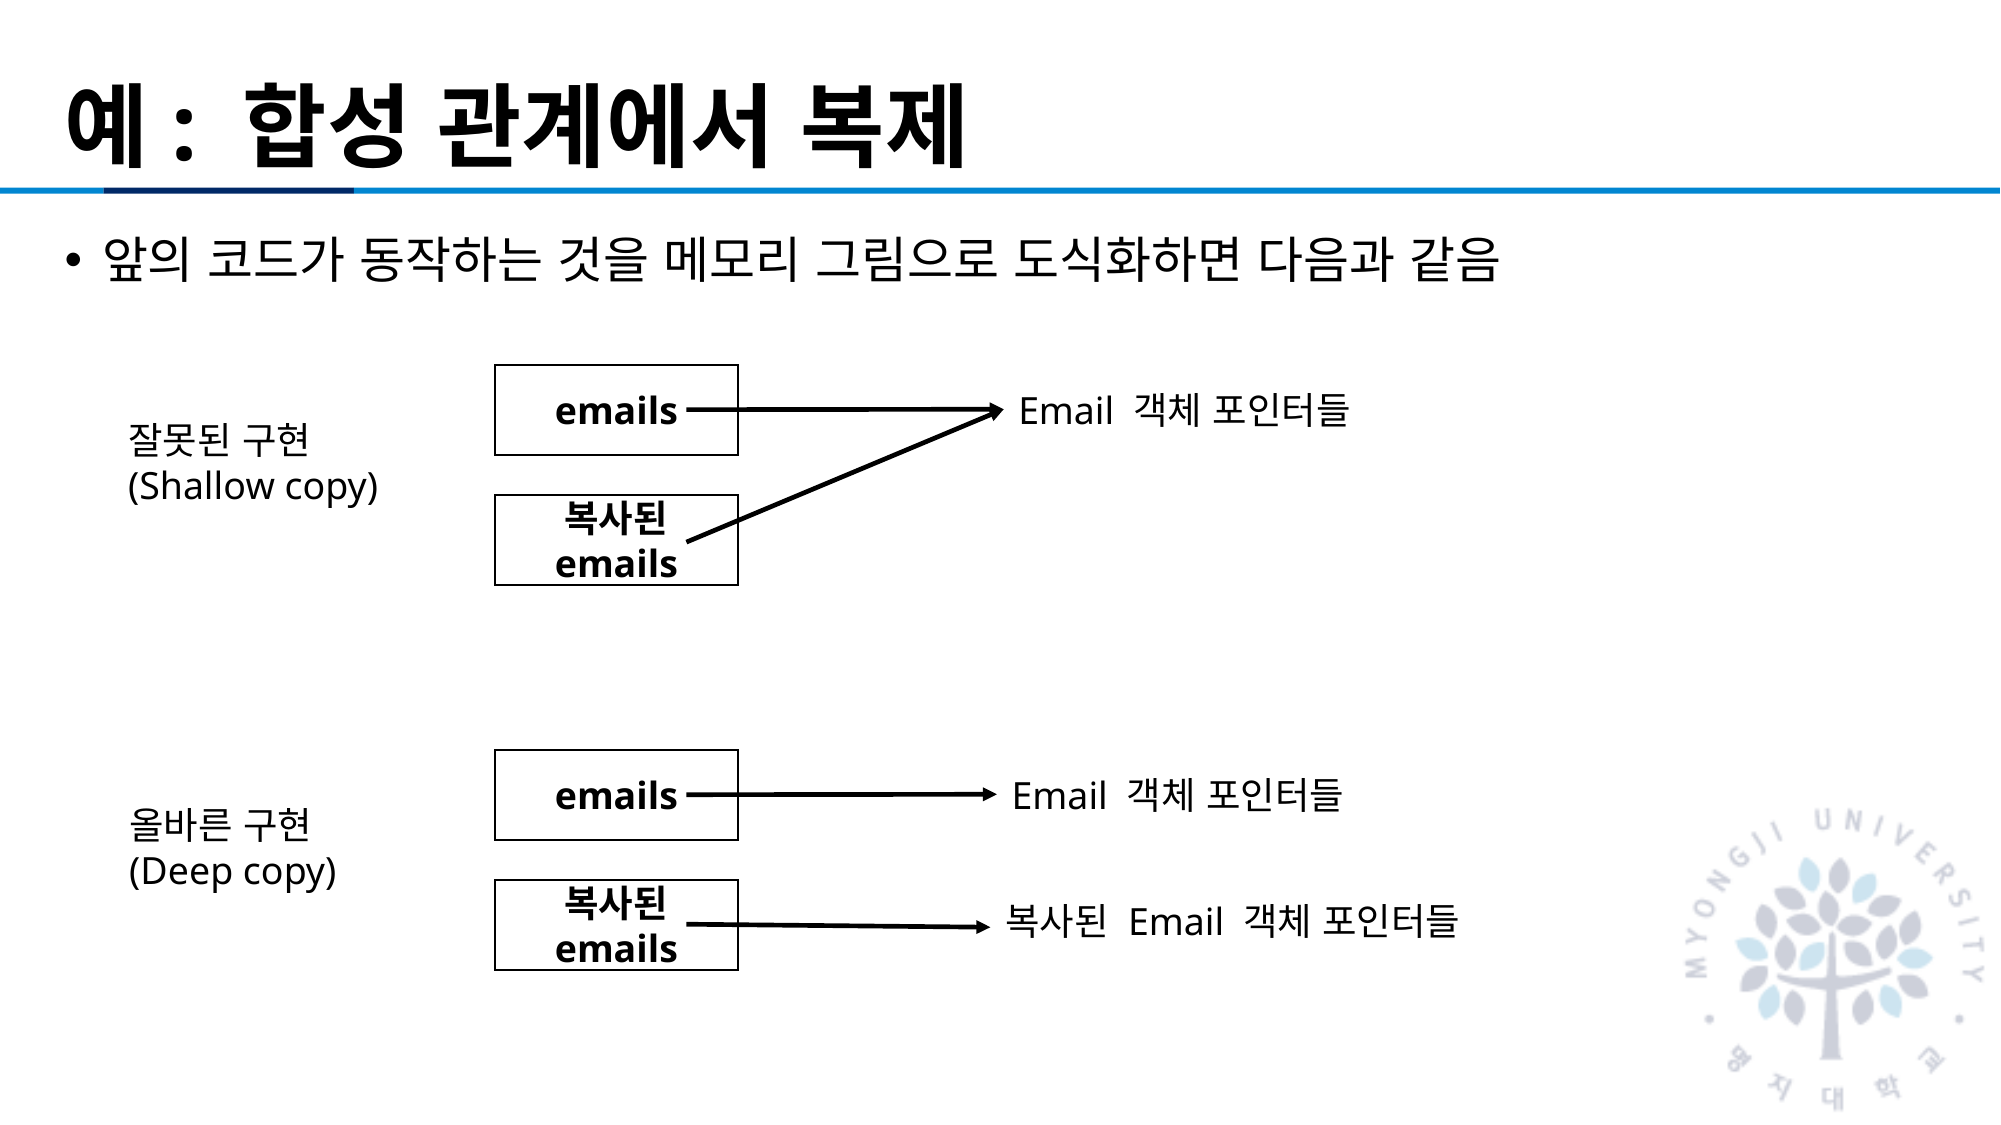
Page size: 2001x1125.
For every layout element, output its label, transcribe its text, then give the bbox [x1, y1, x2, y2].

text_box 복사된 emails [494, 879, 739, 971]
text_box 복사된 Email 객체 포인터들 [990, 890, 1560, 951]
text_box 복사된 emails [494, 494, 739, 586]
text_box Email 객체 포인터들 [996, 764, 1360, 825]
text_box 잘못된 구현 (Shallow copy) [113, 409, 394, 515]
list 앞의 코드가 동작하는 것을 메모리 그림으로 도식화하면 다음과 같음 [49, 203, 1945, 1088]
text_box Email 객체 포인터들 [1003, 379, 1366, 440]
text_box 올바른 구현 (Deep copy) [114, 794, 352, 900]
text_box emails [494, 749, 739, 841]
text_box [686, 924, 991, 928]
title 예: 합성 관계에서 복제 [49, 59, 1945, 188]
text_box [686, 409, 991, 543]
text_box emails [494, 364, 739, 456]
